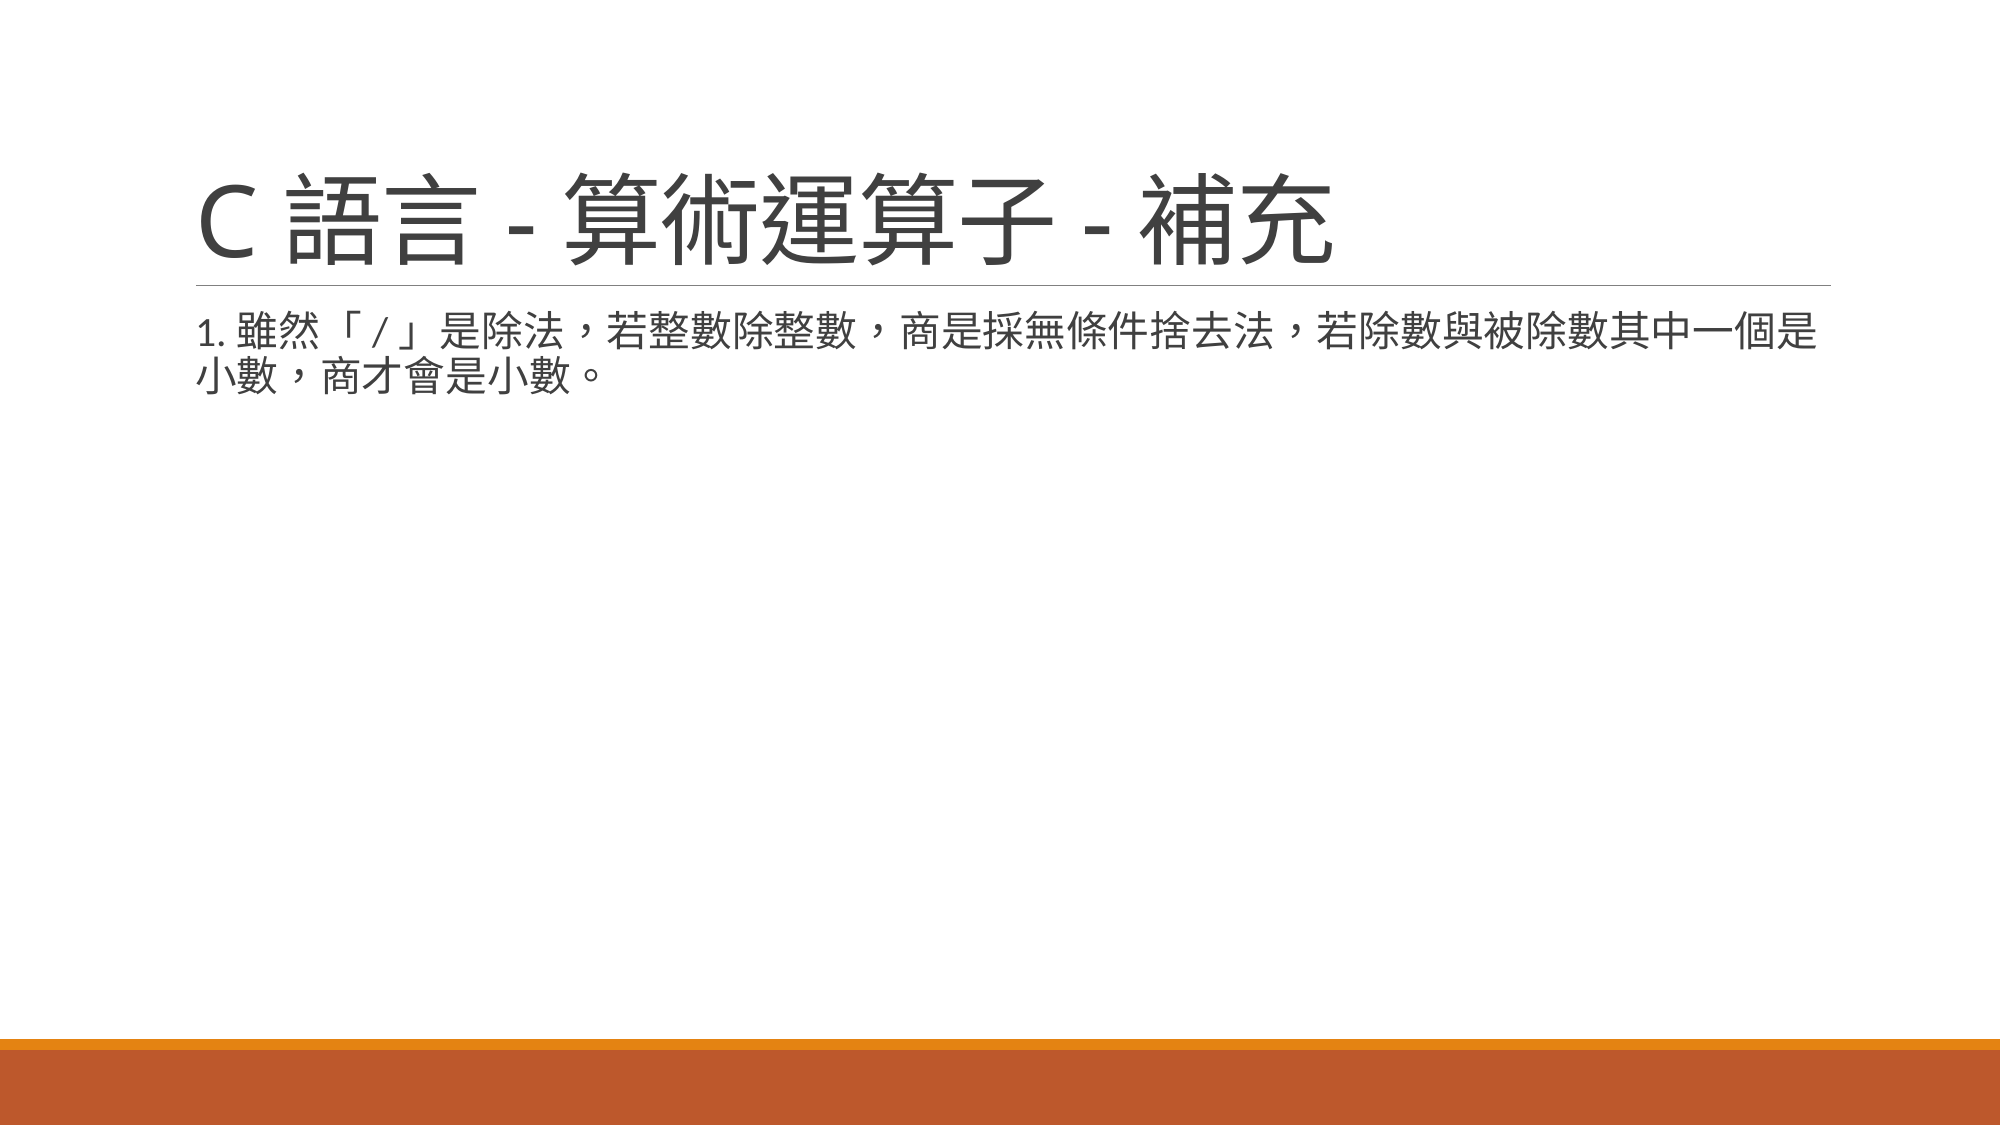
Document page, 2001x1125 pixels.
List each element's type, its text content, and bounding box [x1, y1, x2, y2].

title C語言-算術運算子-補充 [180, 47, 1830, 285]
list 1.雖然「/」是除法，若整數除整數，商是採無條件捨去法，若除數與被除數其中一個是小數，商才會是小數。 [180, 302, 1830, 963]
